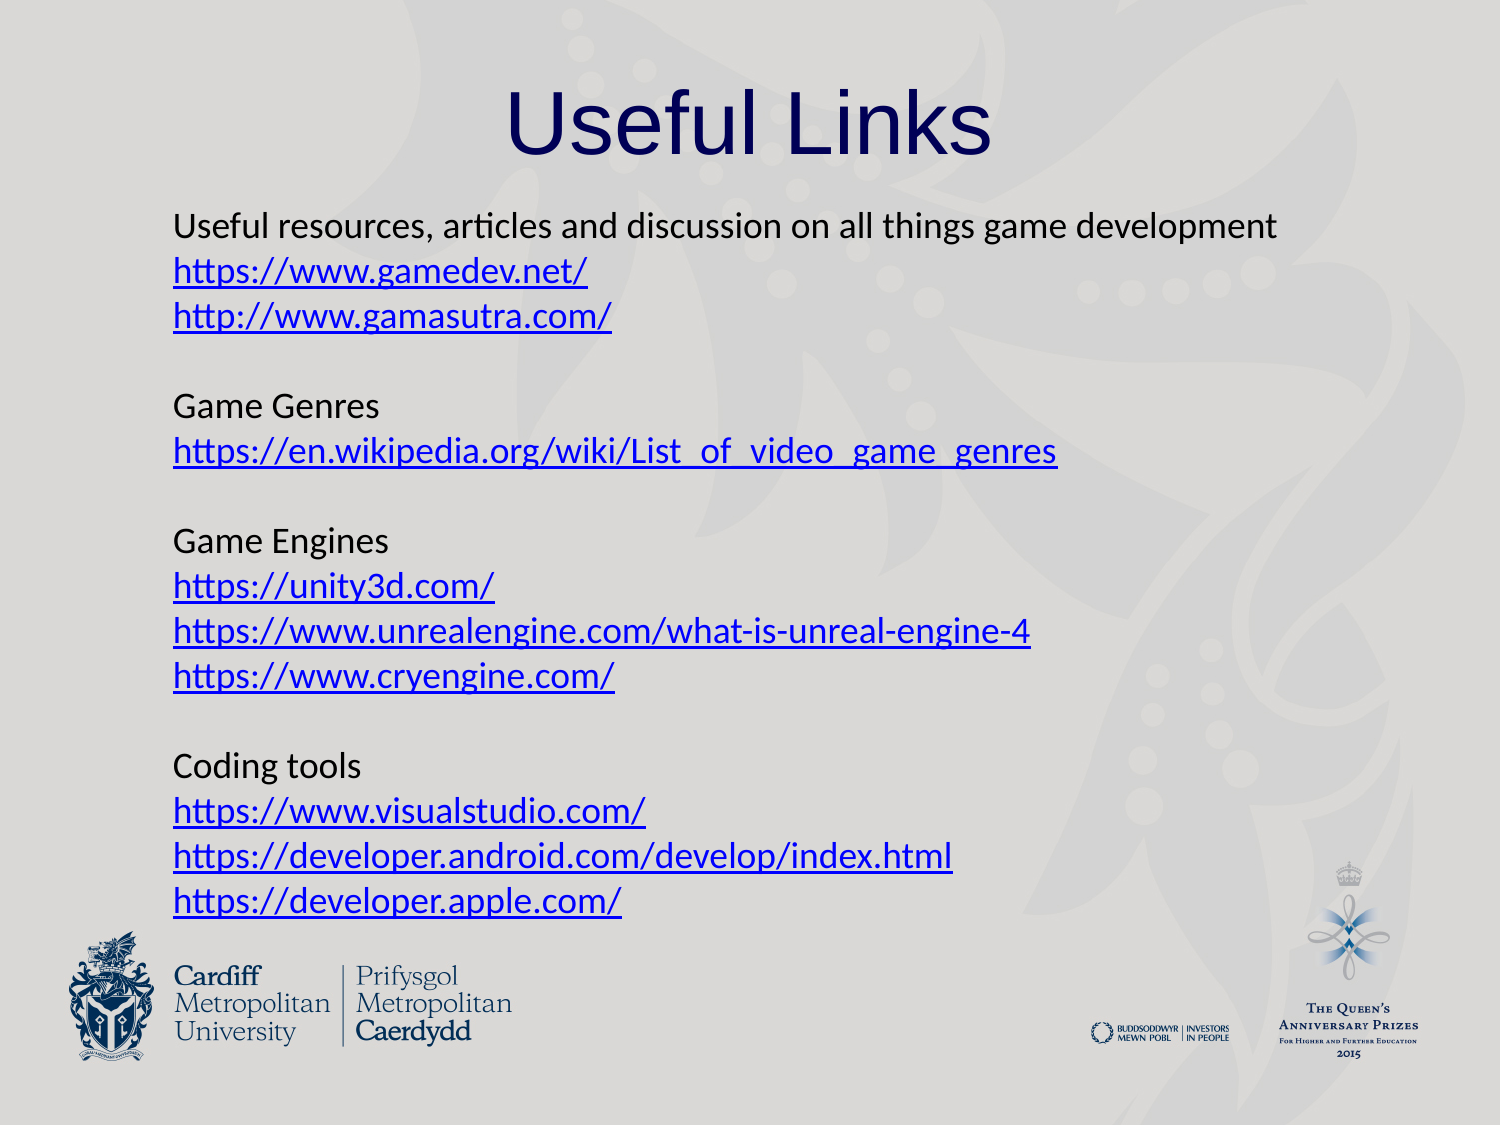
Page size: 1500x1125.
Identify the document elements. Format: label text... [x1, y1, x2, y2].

picture [0, 0, 1500, 1125]
text_box Useful Links [112, 56, 1388, 180]
text_box Useful resources, articles and discussion on all things game development https://www.gamedev.net/ http://www.gamasutra.com/ Game Genres https://en.wikipedia.org/wiki/List_of_video_game_genres Game Engines https://unity3d.com/ https://www.unrealengine.com/what-is-unreal-engine-4 https://www.cryengine.com/ Coding tools https://www.visualstudio.com/ https://developer.android.com/develop/index.html https://developer.apple.com/ [158, 193, 1411, 929]
